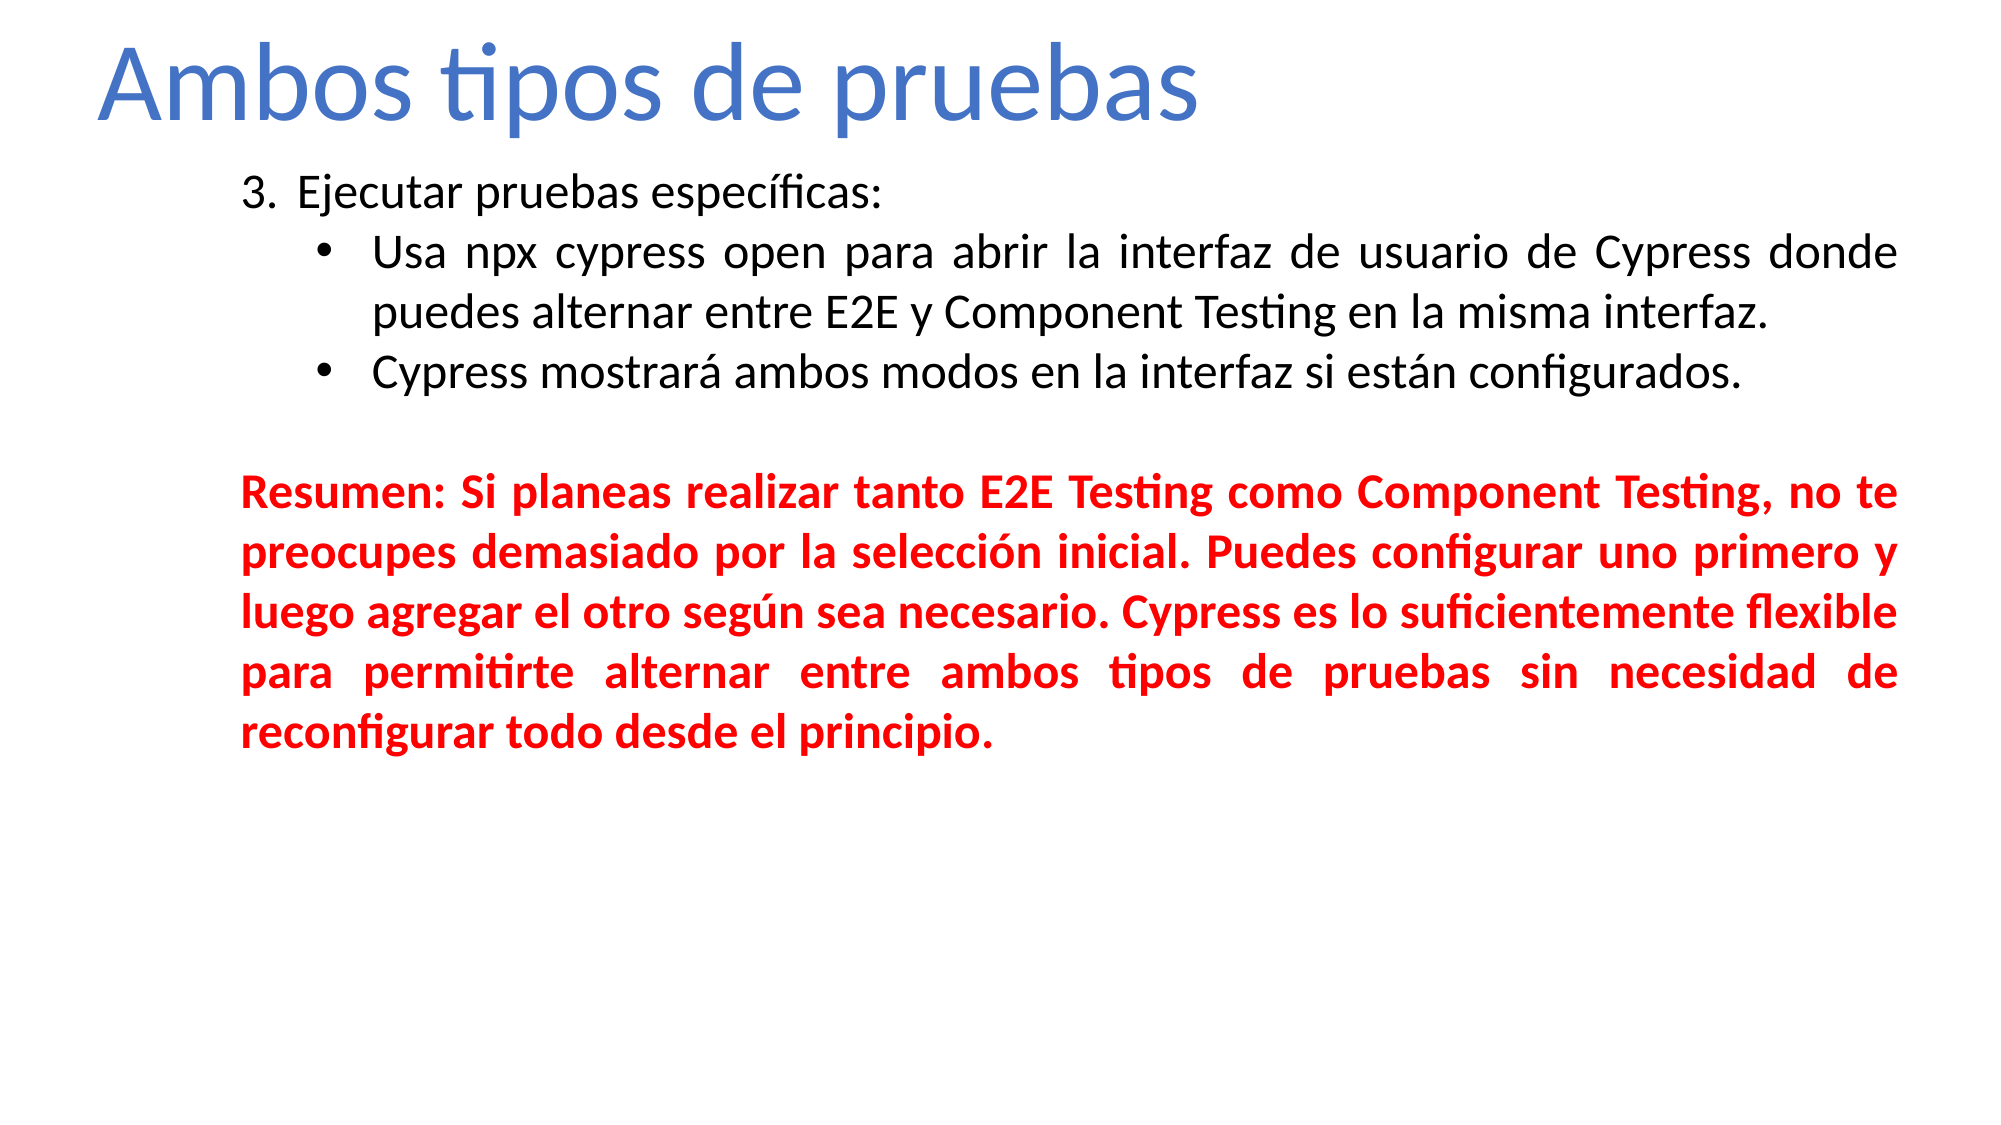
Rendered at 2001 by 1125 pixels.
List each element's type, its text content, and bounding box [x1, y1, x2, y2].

text_box Ambos tipos de pruebas [82, 0, 1217, 150]
text_box Ejecutar pruebas específicas: Usa npx cypress open para abrir la interfaz de usuario de Cypress donde puedes alternar entre E2E y Component Testing en la misma interfaz. Cypress mostrará ambos modos en la interfaz si están configurados. Resumen: Si planeas realizar tanto E2E Testing como Component Testing, no te preocupes demasiado por la selección inicial. Puedes configurar uno primero y luego agregar el otro según sea necesario. Cypress es lo suficientemente flexible para permitirte alternar entre ambos tipos de pruebas sin necesidad de reconfigurar todo desde el principio. [75, 151, 1915, 827]
